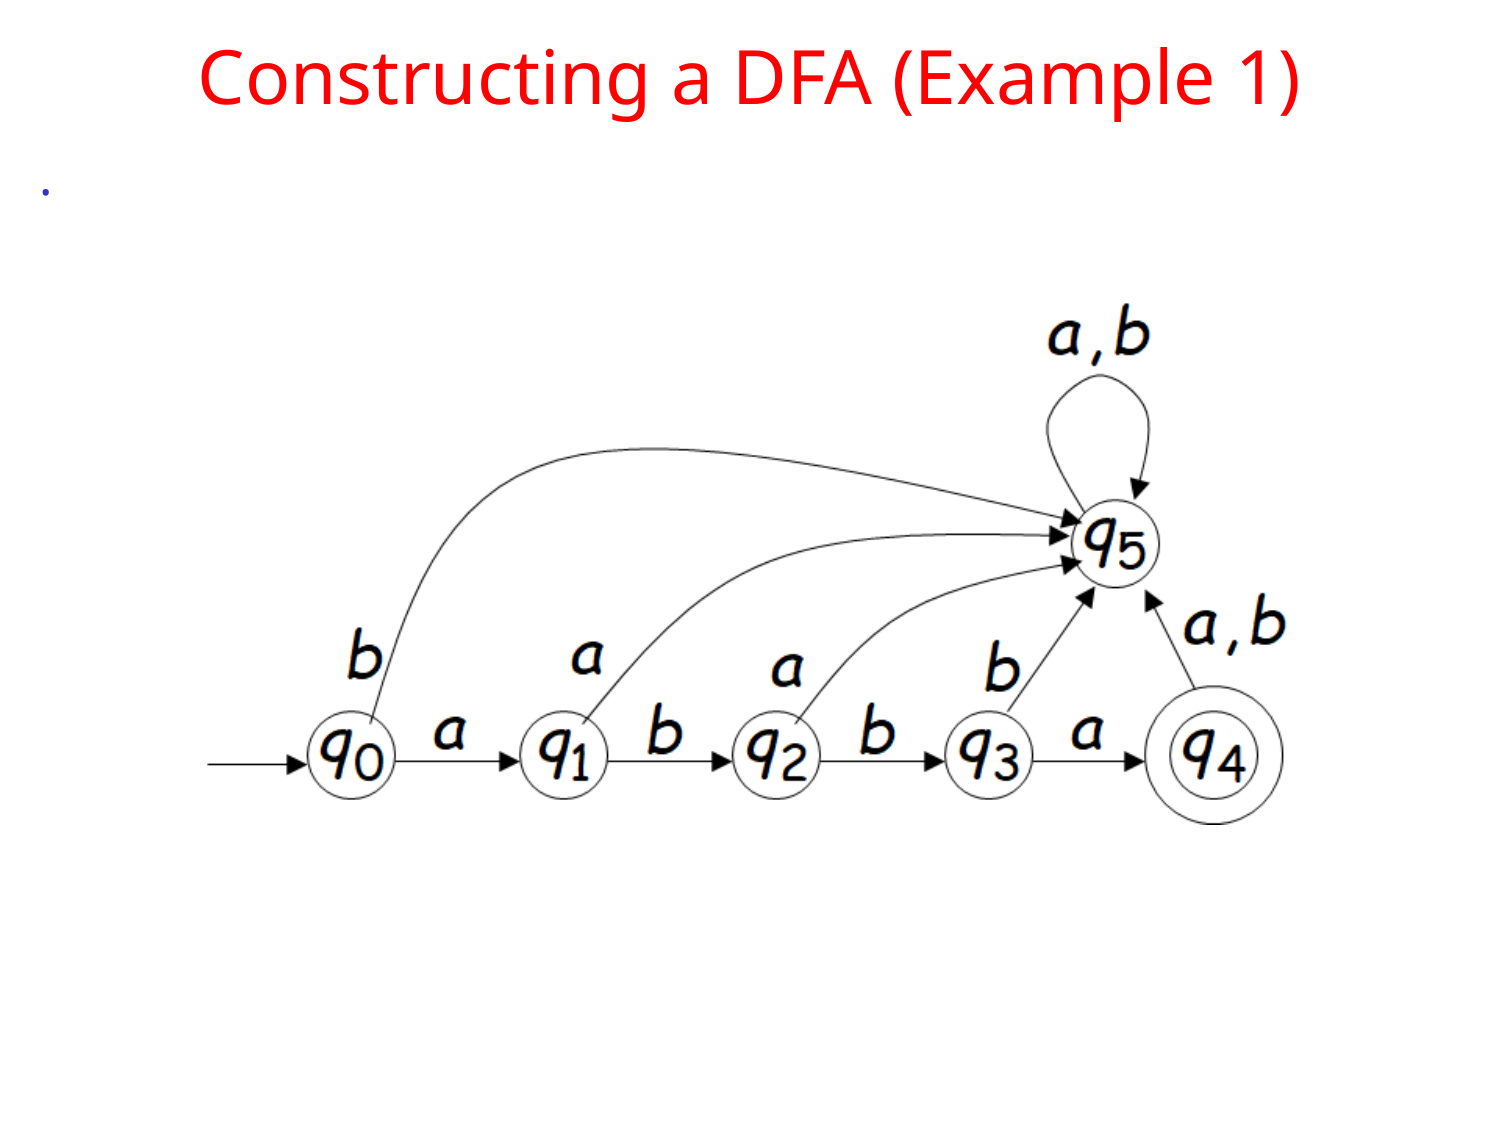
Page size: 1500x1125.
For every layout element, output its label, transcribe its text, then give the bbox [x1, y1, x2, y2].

title Constructing a DFA (Example 1) [24, 24, 1475, 125]
picture [207, 299, 1293, 825]
list . [24, 137, 1475, 1038]
